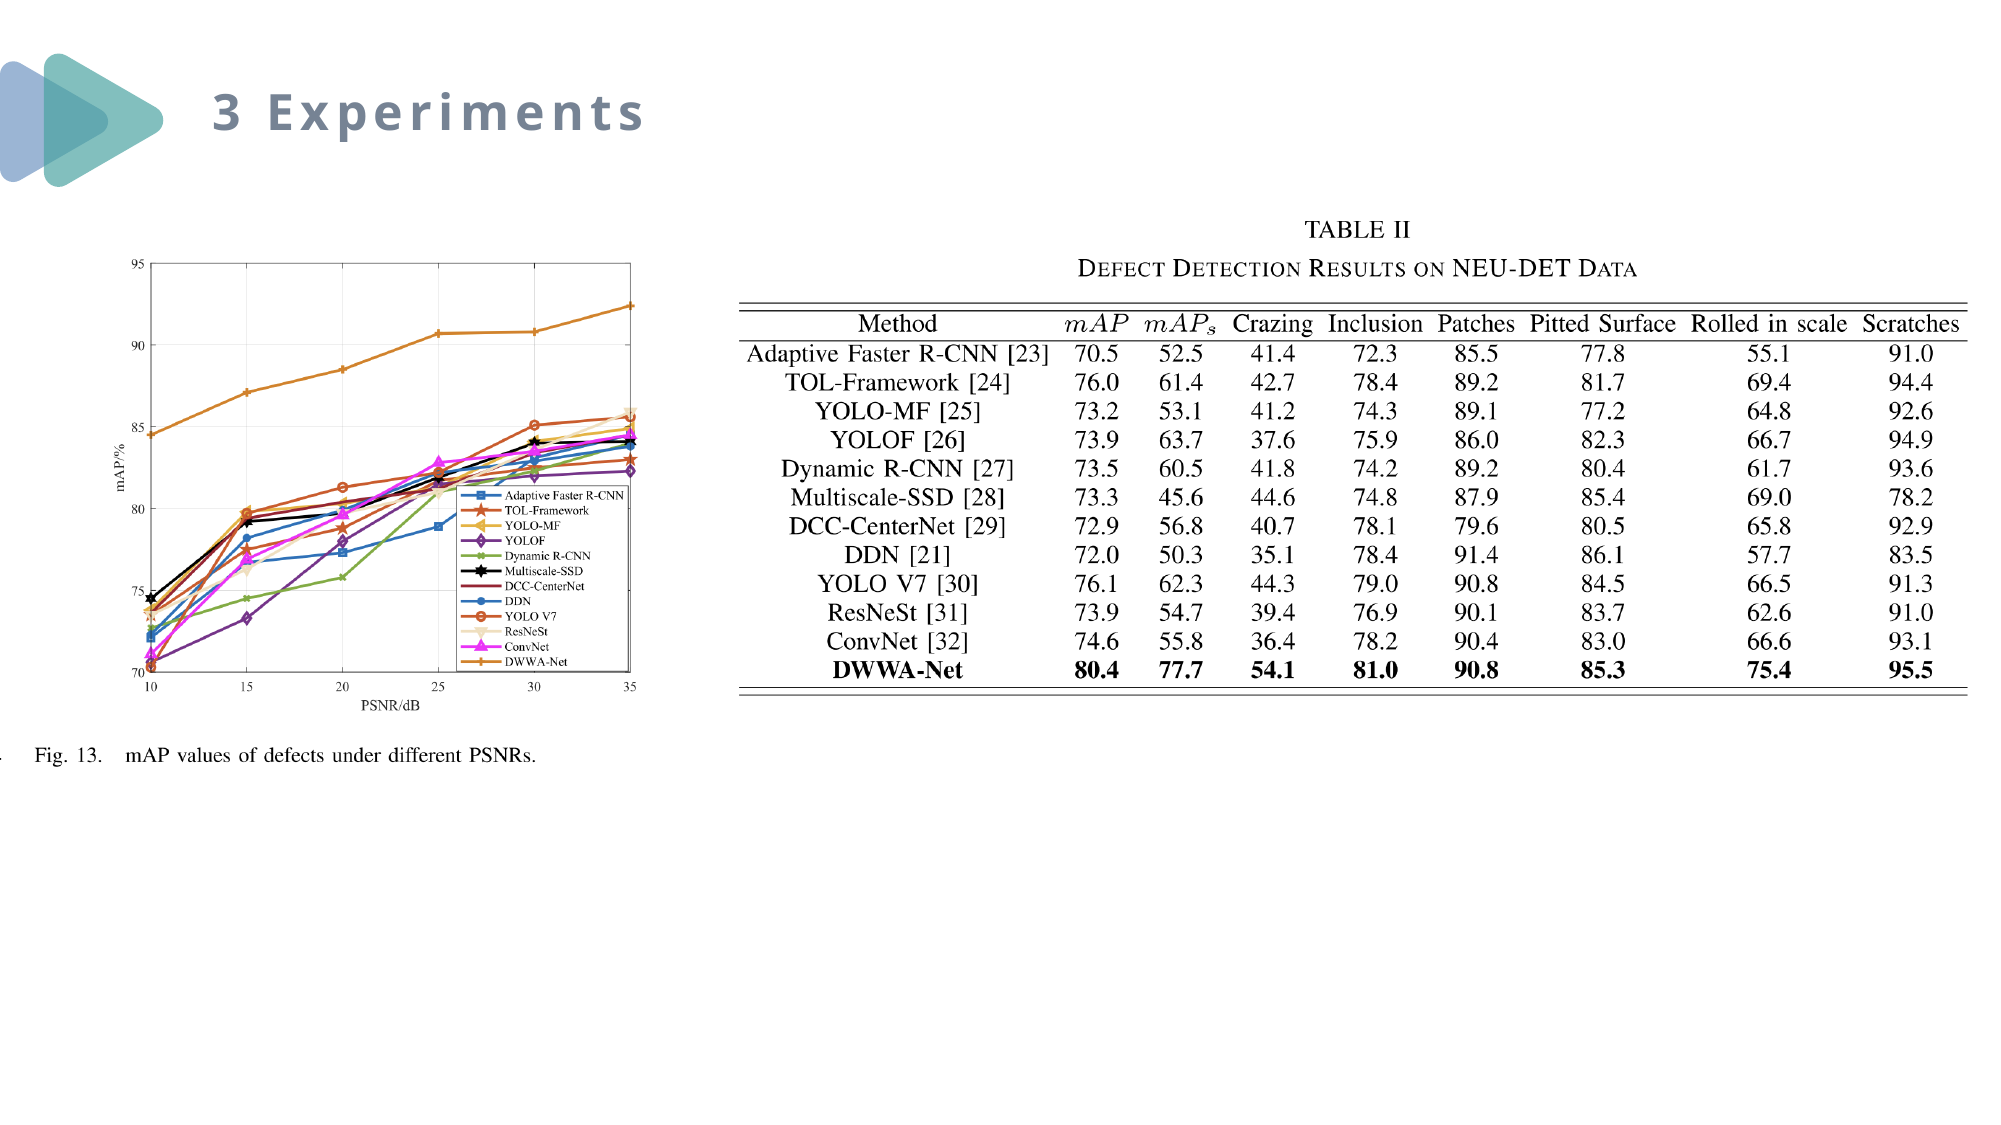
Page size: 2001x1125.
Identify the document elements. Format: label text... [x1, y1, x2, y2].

picture [0, 206, 1997, 788]
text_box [0, 49, 166, 191]
text_box 3 Experiments [197, 73, 1029, 149]
